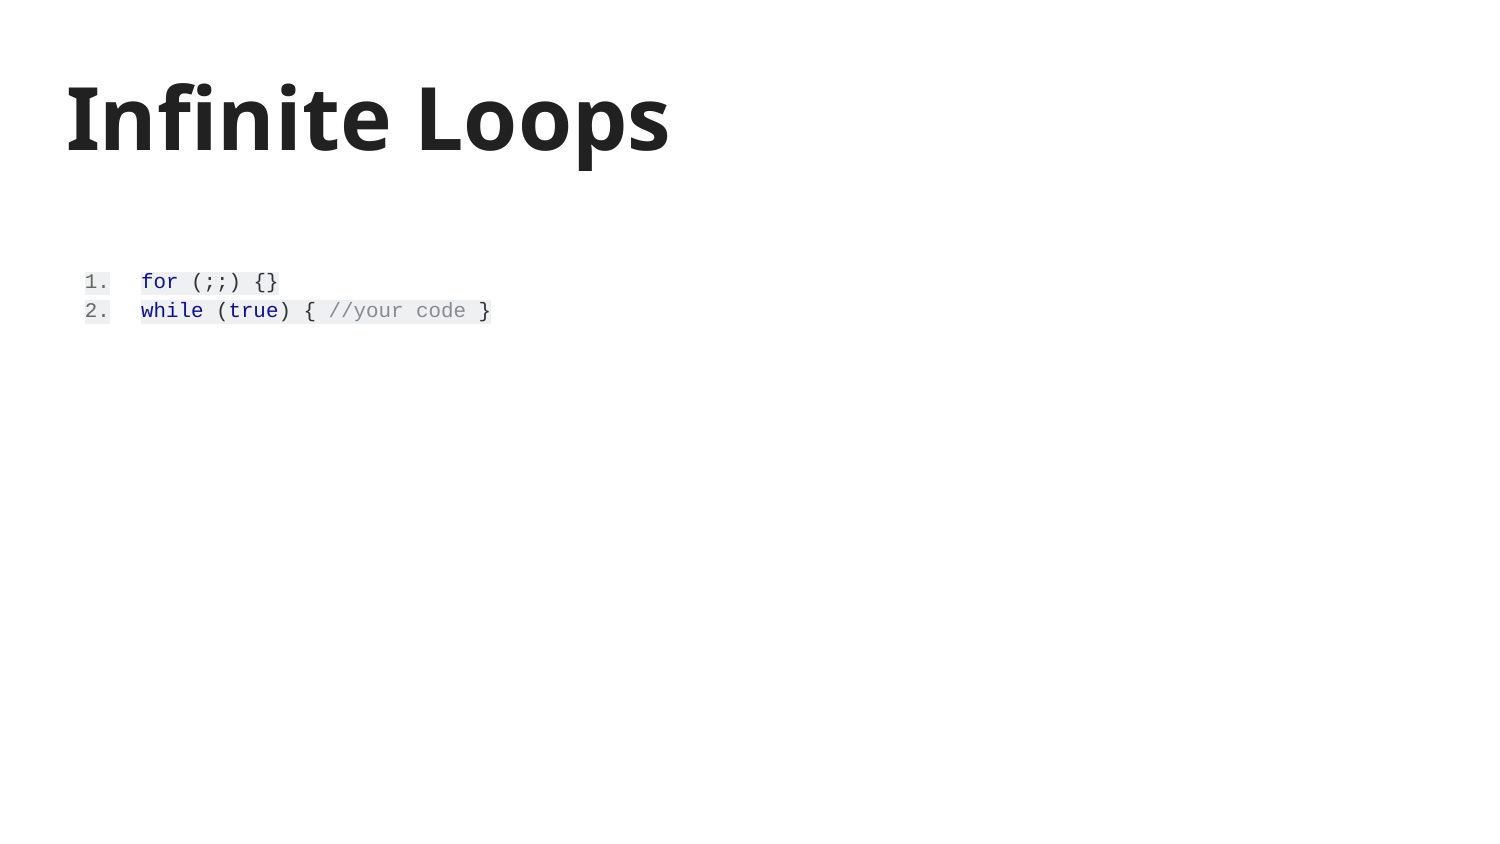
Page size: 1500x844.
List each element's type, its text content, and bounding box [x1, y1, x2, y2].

title Infinite Loops [51, 48, 1449, 180]
list for (;;) {} while (true) { //your code } [51, 201, 1449, 750]
